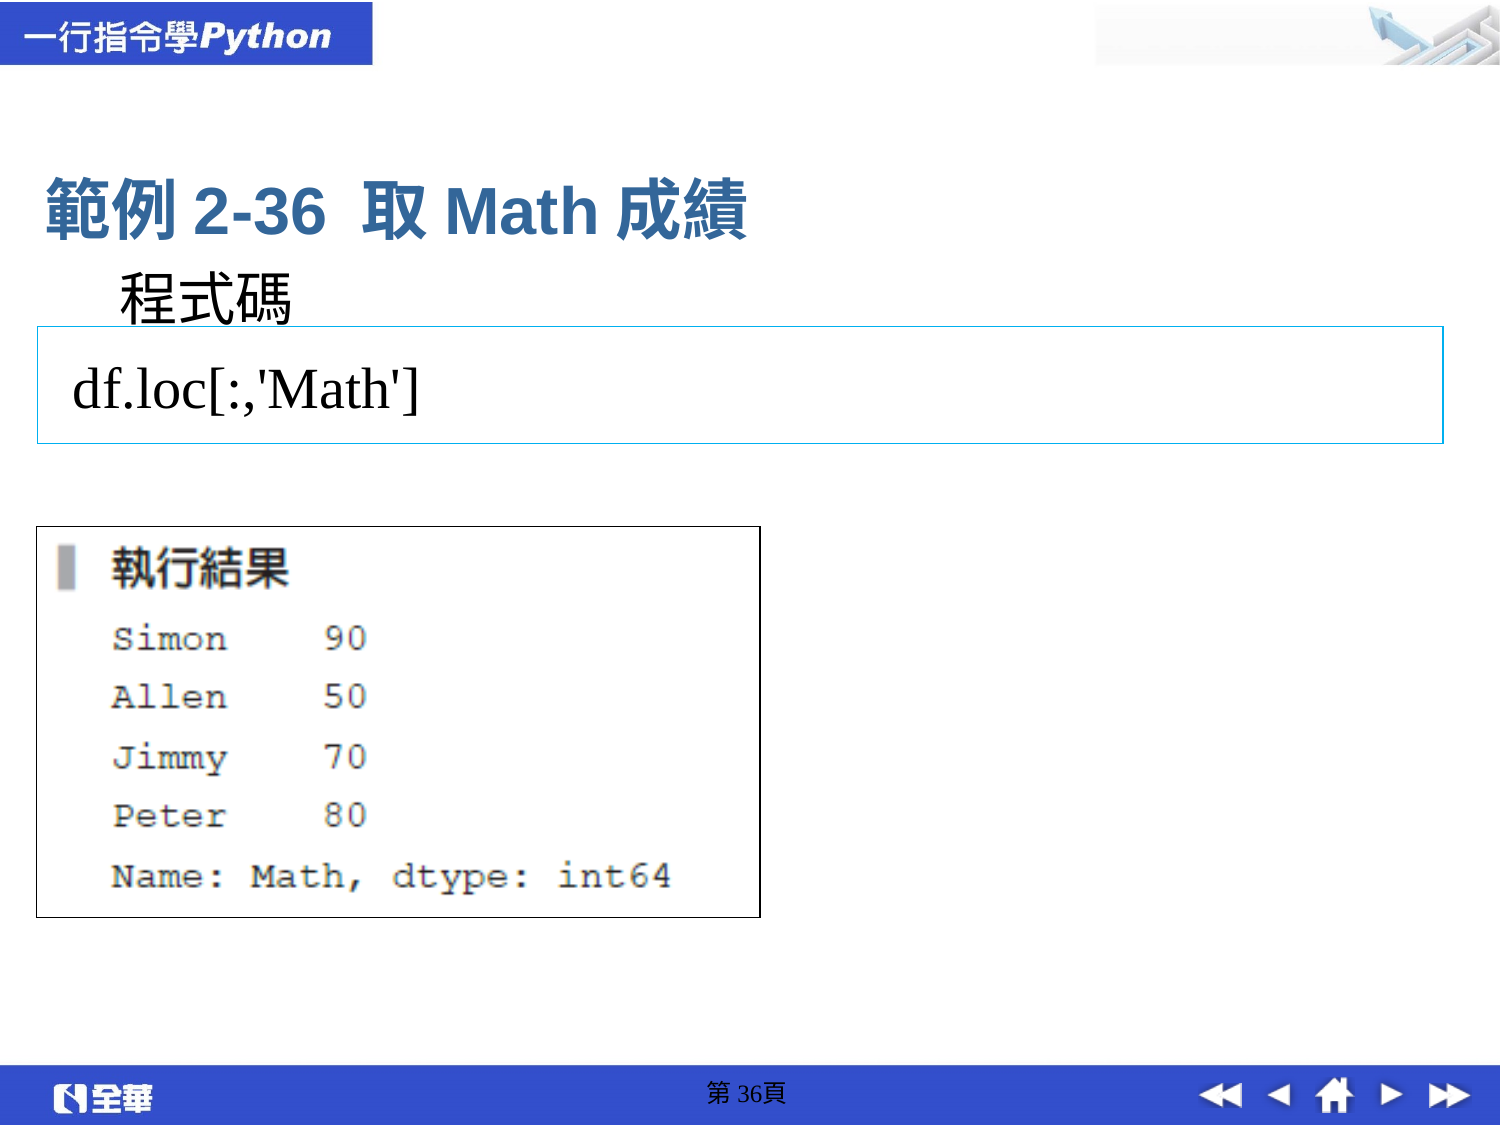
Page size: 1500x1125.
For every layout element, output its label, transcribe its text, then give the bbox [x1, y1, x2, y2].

picture [0, 2, 1500, 1125]
list 範例2-36 取Math成績 程式碼 [29, 160, 1446, 1047]
text_box df.loc[:,'Math'] [37, 326, 1444, 444]
